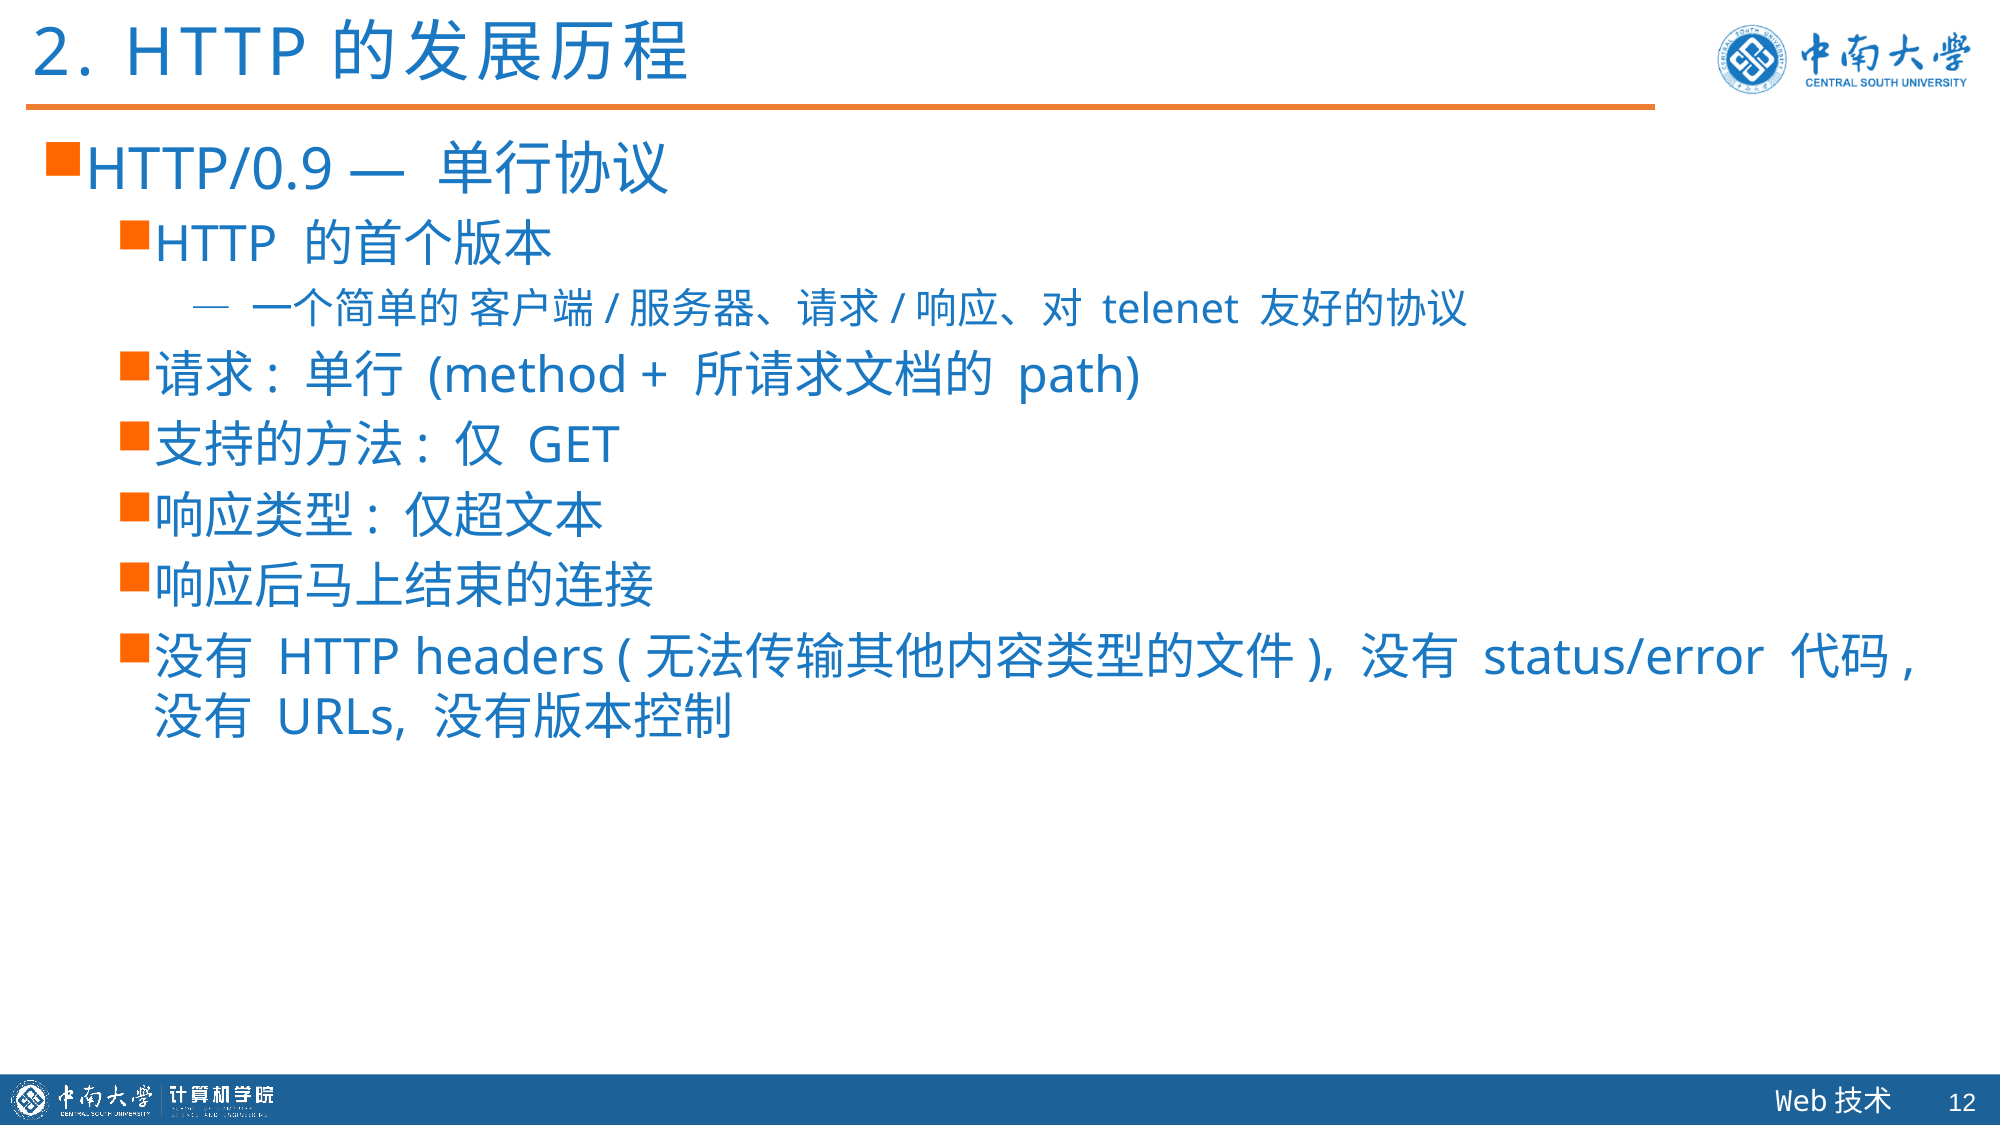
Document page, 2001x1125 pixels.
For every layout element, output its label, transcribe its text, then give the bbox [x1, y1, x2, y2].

picture [0, 1080, 299, 1120]
list 2. HTTP的发展历程 [17, 10, 1615, 83]
picture [1708, 19, 1982, 99]
list HTTP/0.9 — 单行协议 HTTP 的首个版本 — 一个简单的 客户端/服务器、请求/响应、对 telenet 友好的协议 请求: 单行 (method + 所请求文档的 path) 支持的方法: 仅 GET 响应类型: 仅超文本 响应后马上结束的连接 没有 HTTP headers (无法传输其他内容类型的文件), 没有 status/error 代码, 没有 URLs, 没有版本控制 [26, 123, 1982, 1050]
slide_number 11 [1916, 1079, 1992, 1124]
